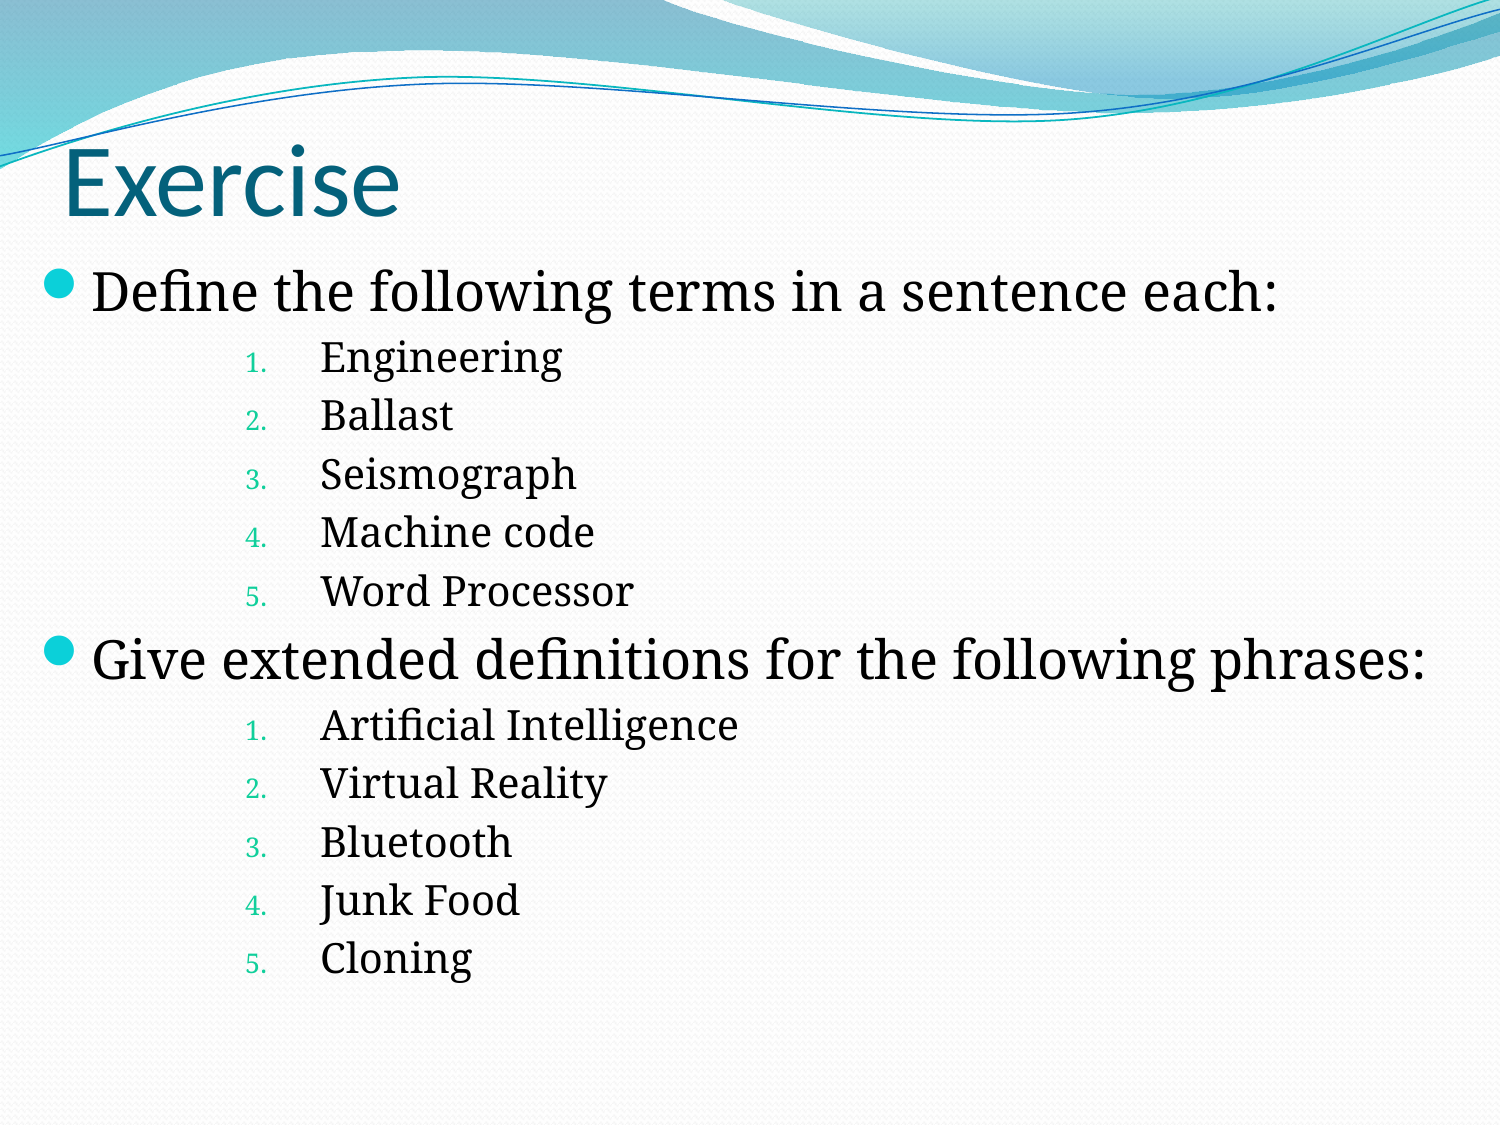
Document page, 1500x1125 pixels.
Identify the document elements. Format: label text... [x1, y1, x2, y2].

list Define the following terms in a sentence each: Engineering Ballast Seismograph Machine code Word Processor Give extended definitions for the following phrases: Artificial Intelligence Virtual Reality Bluetooth Junk Food Cloning [24, 249, 1463, 1020]
title Exercise [62, 50, 1413, 238]
